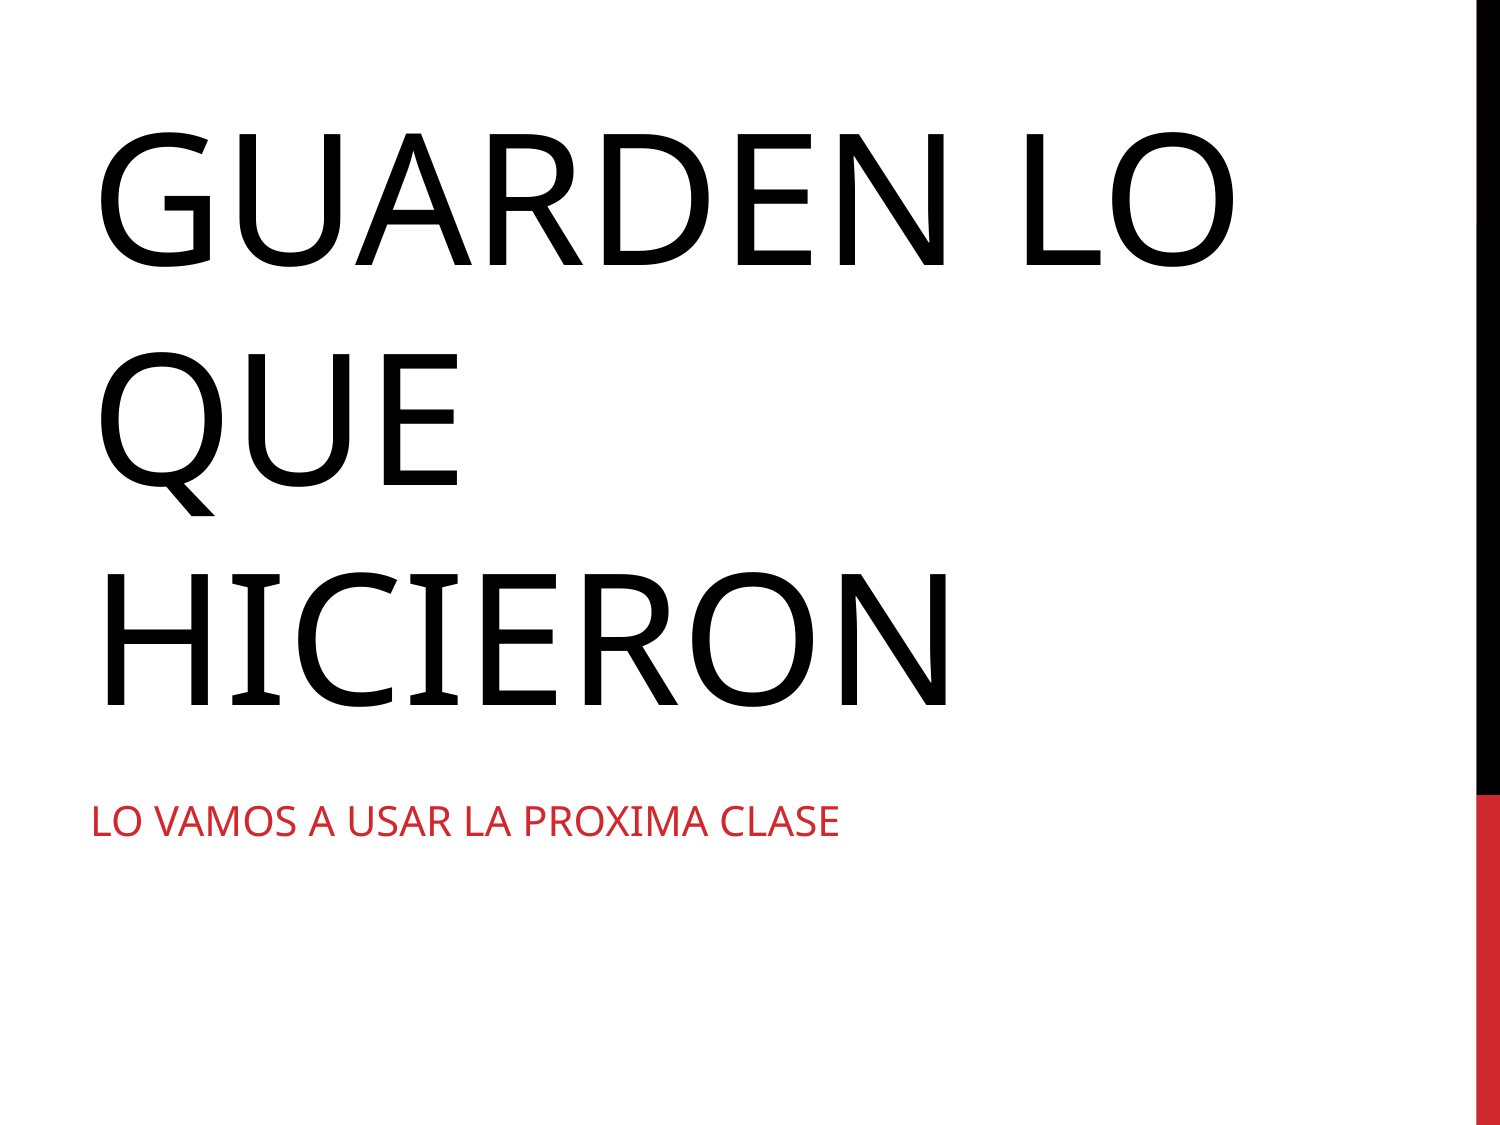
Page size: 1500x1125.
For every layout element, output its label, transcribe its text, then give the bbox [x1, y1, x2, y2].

subtitle Lo vamos a usar la proxima clase [75, 787, 1200, 938]
title Guarden lo que hicieron [75, 37, 1350, 788]
